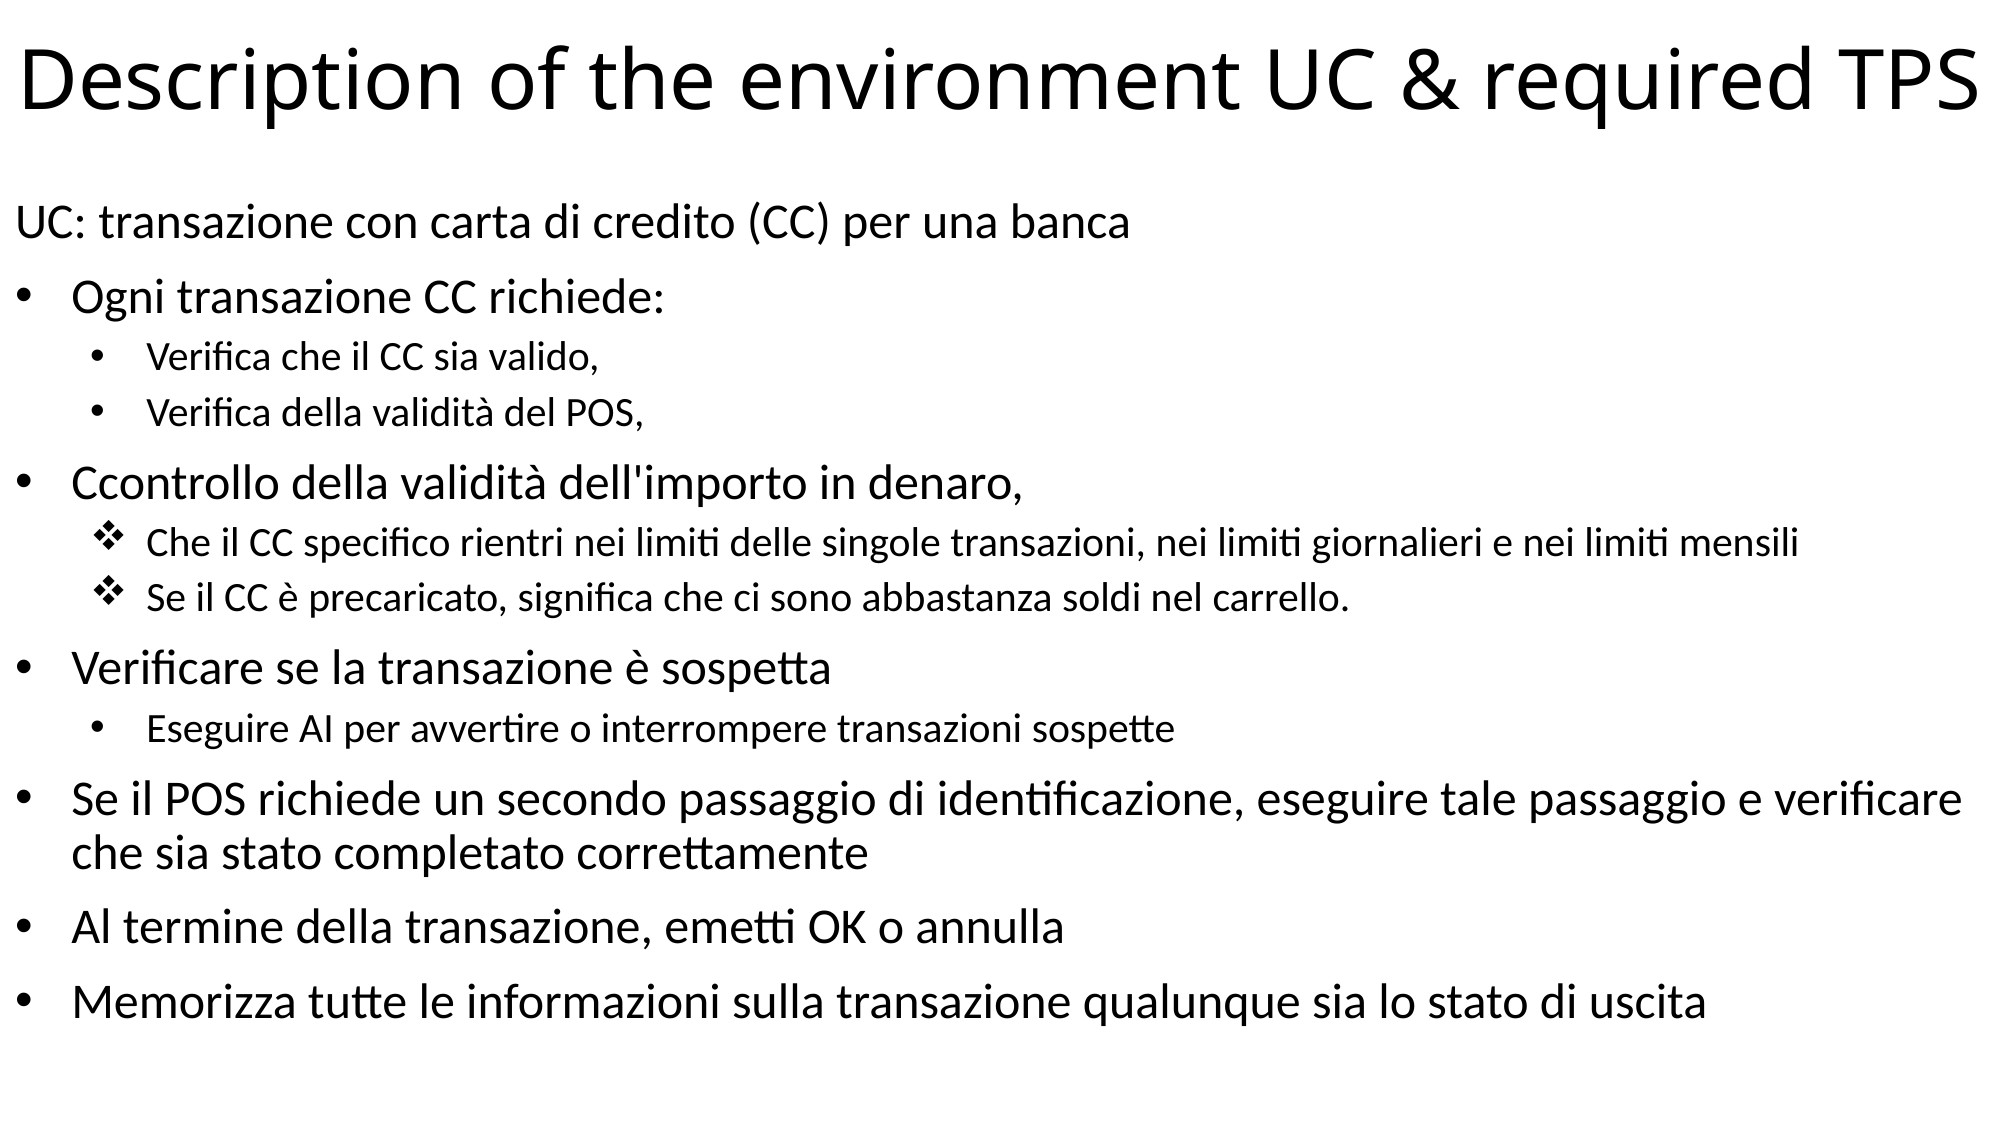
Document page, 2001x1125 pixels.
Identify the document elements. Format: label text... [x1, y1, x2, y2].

subtitle UC: transazione con carta di credito (CC) per una banca Ogni transazione CC richiede: Verifica che il CC sia valido, Verifica della validità del POS, Ccontrollo della validità dell'importo in denaro, Che il CC specifico rientri nei limiti delle singole transazioni, nei limiti giornalieri e nei limiti mensili Se il CC è precaricato, significa che ci sono abbastanza soldi nel carrello. Verificare se la transazione è sospetta Eseguire AI per avvertire o interrompere transazioni sospette Se il POS richiede un secondo passaggio di identificazione, eseguire tale passaggio e verificare che sia stato completato correttamente Al termine della transazione, emetti OK o annulla Memorizza tutte le informazioni sulla transazione qualunque sia lo stato di uscita [0, 188, 2000, 1125]
title Description of the environment UC & required TPS [0, 0, 2000, 188]
